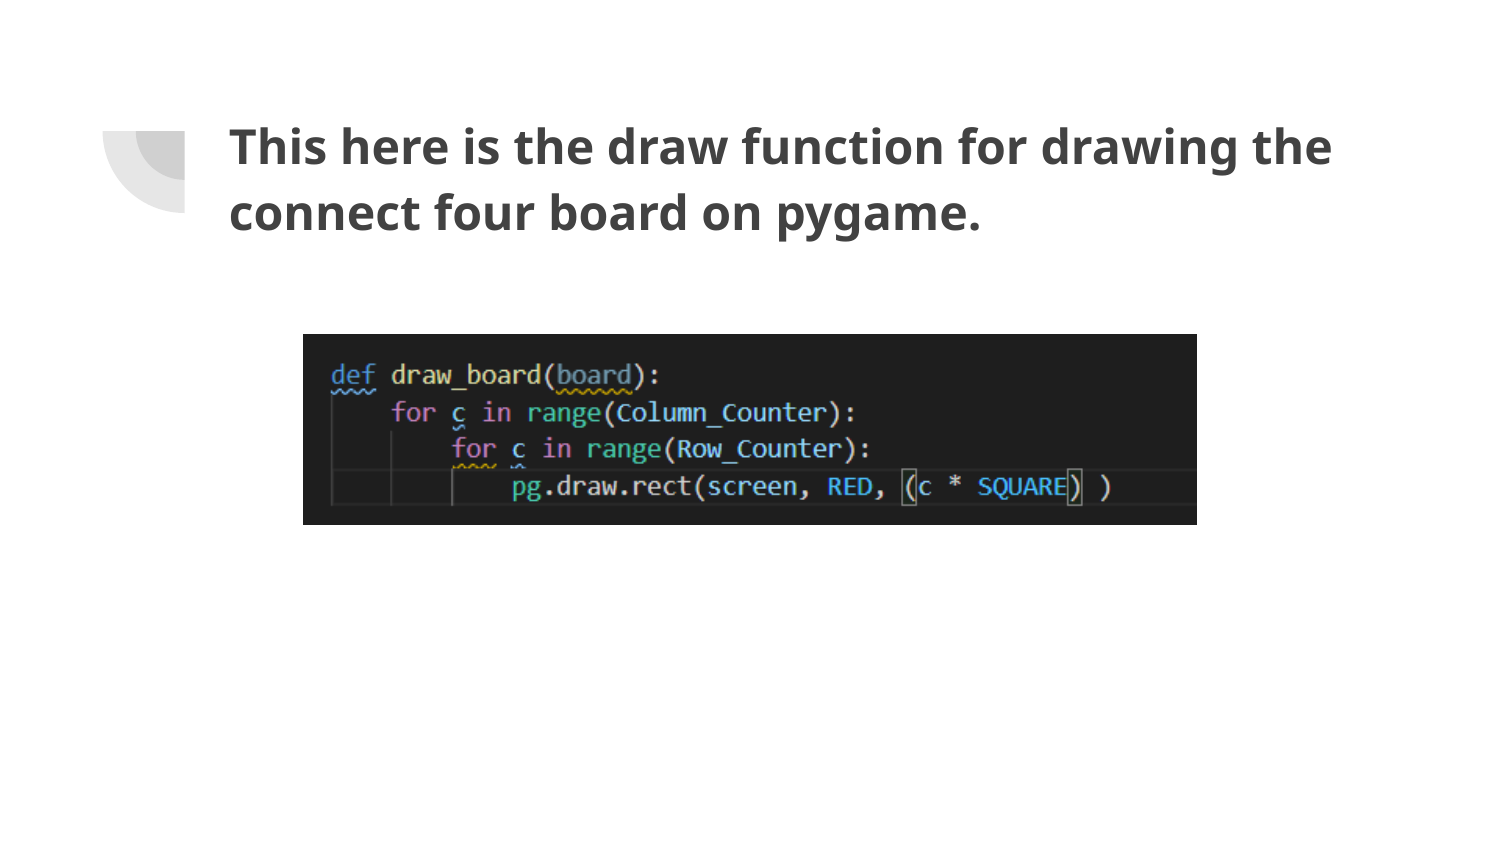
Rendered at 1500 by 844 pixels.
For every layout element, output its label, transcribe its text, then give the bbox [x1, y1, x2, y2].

picture [302, 333, 1198, 525]
title This here is the draw function for drawing the connect four board on pygame. [213, 98, 1368, 263]
